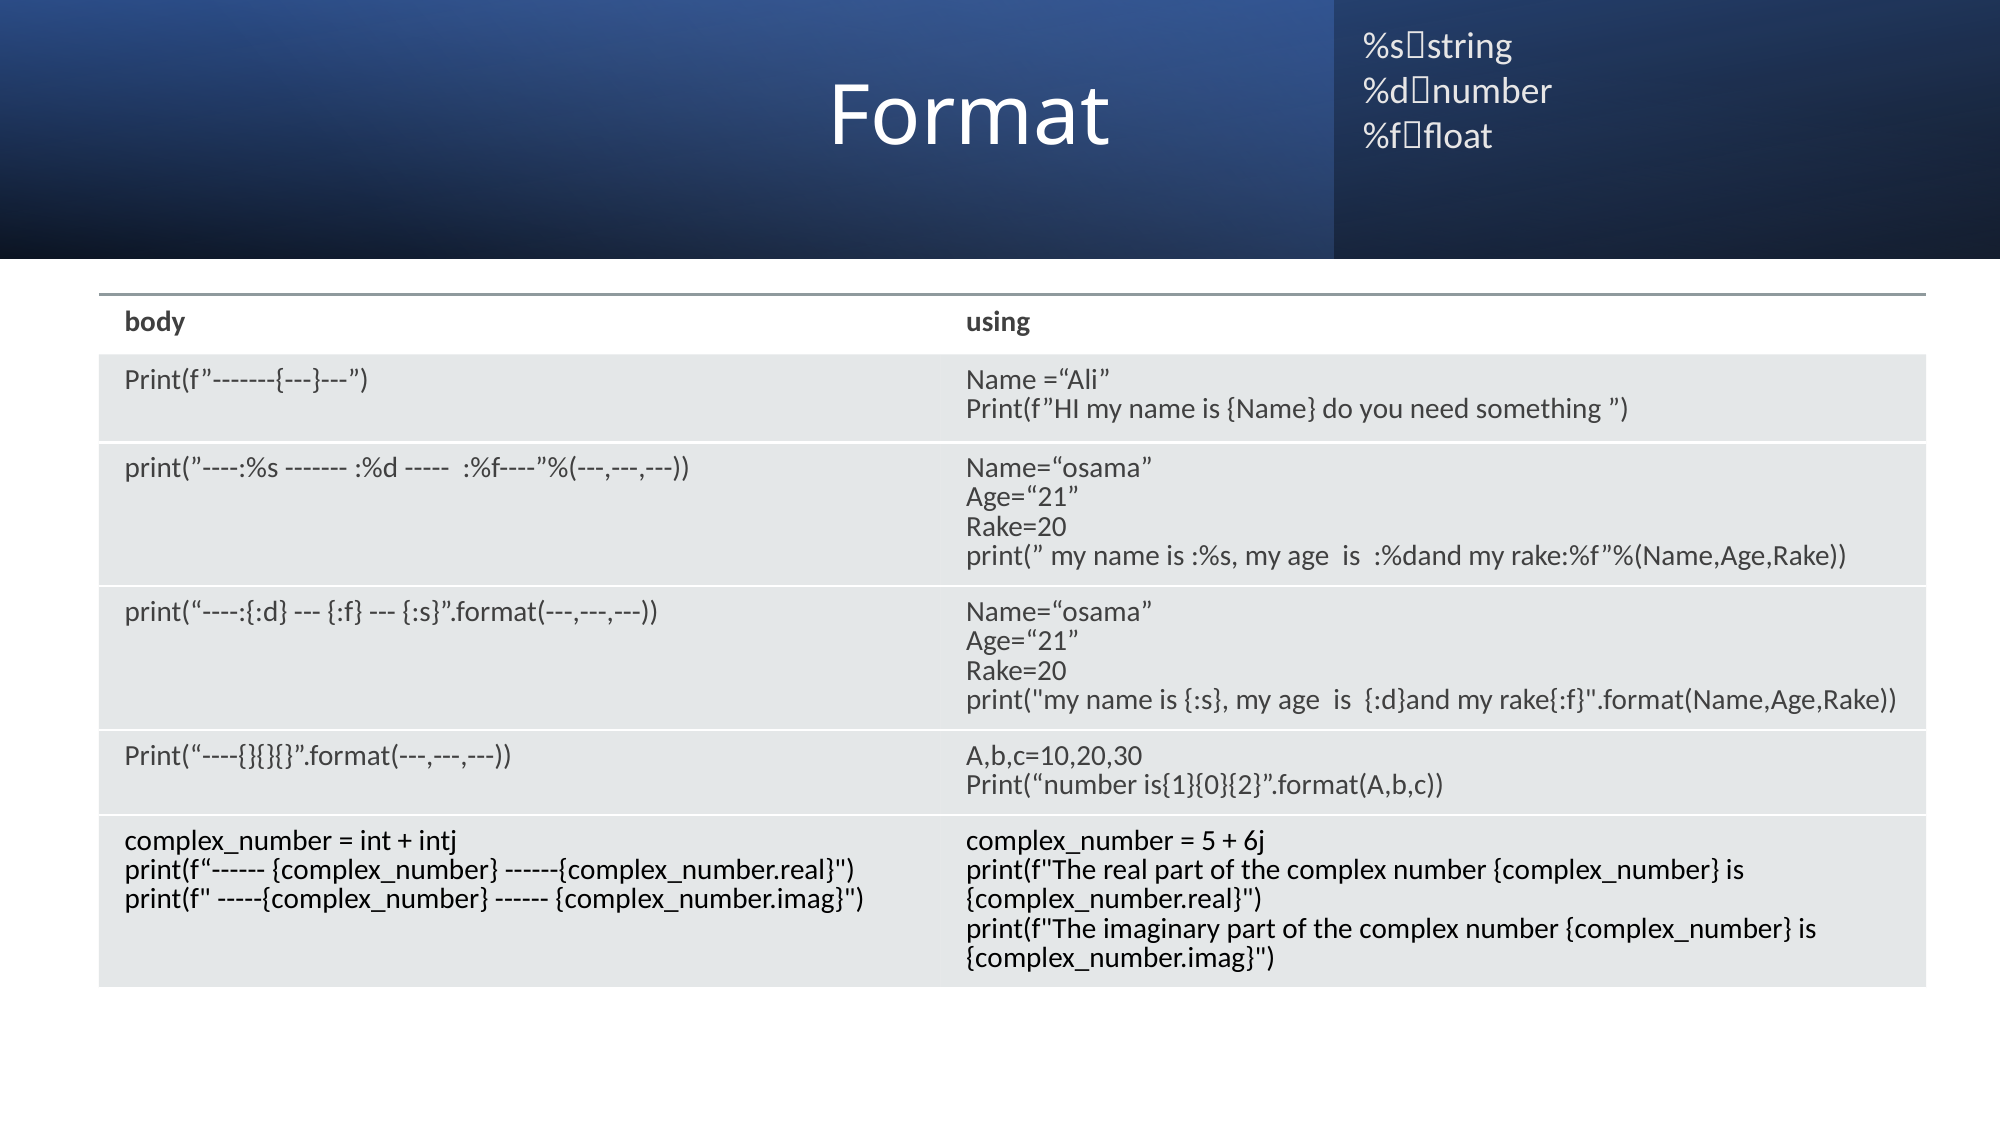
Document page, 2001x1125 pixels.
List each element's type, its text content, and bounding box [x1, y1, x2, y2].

text_box [0, 260, 2000, 1125]
table_cell Name =“Ali” Print(f”HI my name is {Name} do you need something ”) [940, 354, 1926, 441]
table_cell complex_number = int + intj print(f“------ {complex_number} ------{complex_number.real}") print(f" -----{complex_number} ------ {complex_number.imag}") [99, 816, 940, 987]
table_cell Print(f”-------{---}---”) [99, 354, 940, 441]
table_cell complex_number = 5 + 6j print(f"The real part of the complex number {complex_number} is {complex_number.real}") print(f"The imaginary part of the complex number {complex_number} is {complex_number.imag}") [940, 816, 1926, 987]
table_cell Name=“osama” Age=“21” Rake=20 print("my name is {:s}, my age is {:d}and my rake{:f}".format(Name,Age,Rake)) [940, 587, 1926, 729]
table_cell A,b,c=10,20,30 Print(“number is{1}{0}{2}”.format(A,b,c)) [940, 731, 1926, 814]
table_cell Print(“----{}{}{}”.format(---,---,---)) [99, 731, 940, 814]
table_header using [940, 296, 1926, 354]
text_box [0, 0, 2000, 259]
table_cell print(”----:%s ------- :%d ----- :%f----”%(---,---,---)) [99, 444, 940, 585]
table_cell Name=“osama” Age=“21” Rake=20 print(” my name is :%s, my age is :%dand my rake:%f”%(Name,Age,Rake)) [940, 444, 1926, 585]
table_header body [99, 296, 940, 354]
table_cell print(“----:{:d} --- {:f} --- {:s}”.format(---,---,---)) [99, 587, 940, 729]
text_box Format [812, 64, 1150, 259]
text_box %sstring %dnumber %ffloat [1348, 13, 1614, 164]
